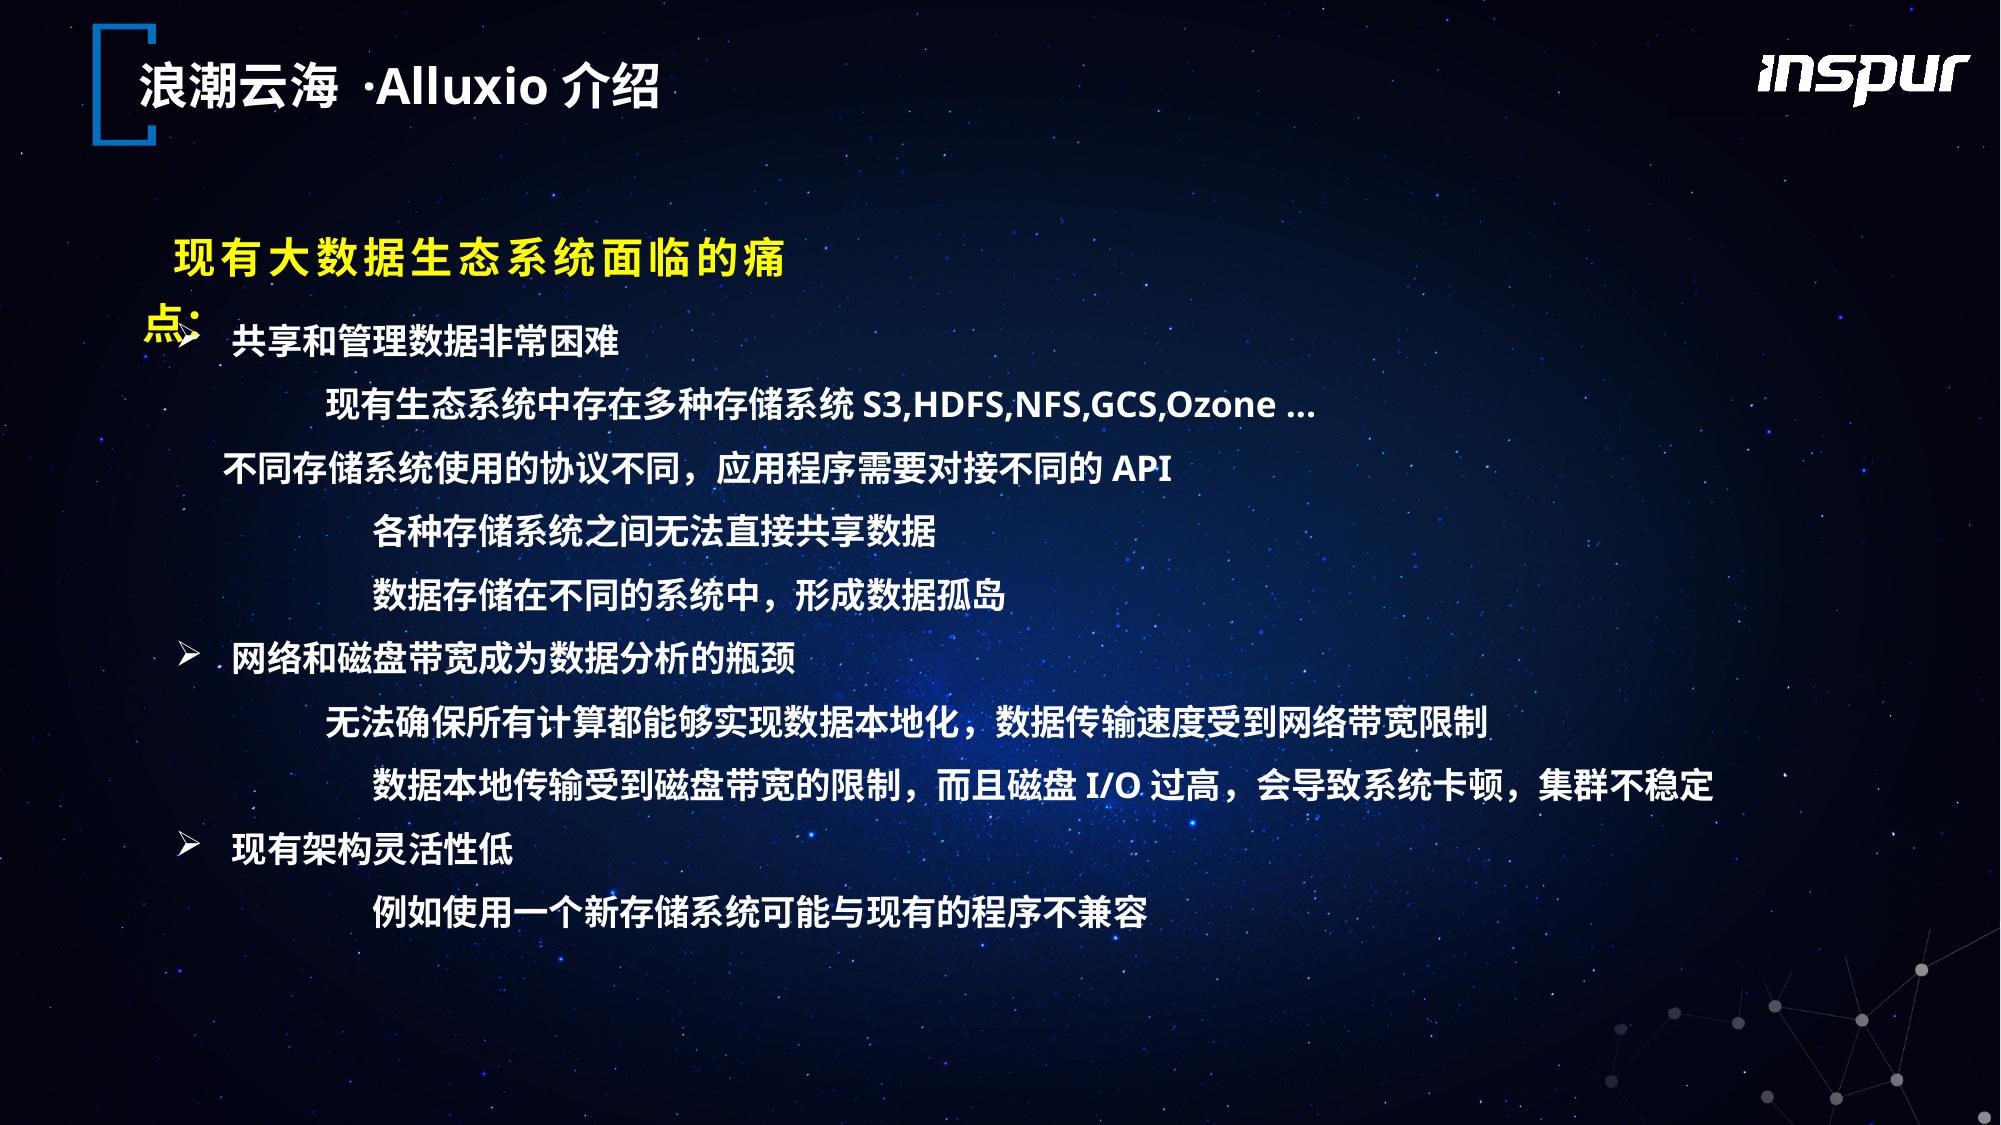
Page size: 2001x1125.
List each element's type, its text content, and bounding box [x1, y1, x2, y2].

text_box 浪潮云海 ·Alluxio介绍 [124, 46, 725, 122]
text_box [91, 22, 158, 148]
text_box 现有大数据生态系统面临的痛点： [128, 208, 802, 290]
text_box 共享和管理数据非常困难 现有生态系统中存在多种存储系统S3,HDFS,NFS,GCS,Ozone ... 不同存储系统使用的协议不同，应用程序需要对接不同的API 各种存储系统之间无法直接共享数据 数据存储在不同的系统中，形成数据孤岛 网络和磁盘带宽成为数据分析的瓶颈 无法确保所有计算都能够实现数据本地化，数据传输速度受到网络带宽限制 数据本地传输受到磁盘带宽的限制，而且磁盘I/O过高，会导致系统卡顿，集群不稳定 现有架构灵活性低 例如使用一个新存储系统可能与现有的程序不兼容 [160, 290, 1745, 941]
picture [0, 0, 2001, 1125]
